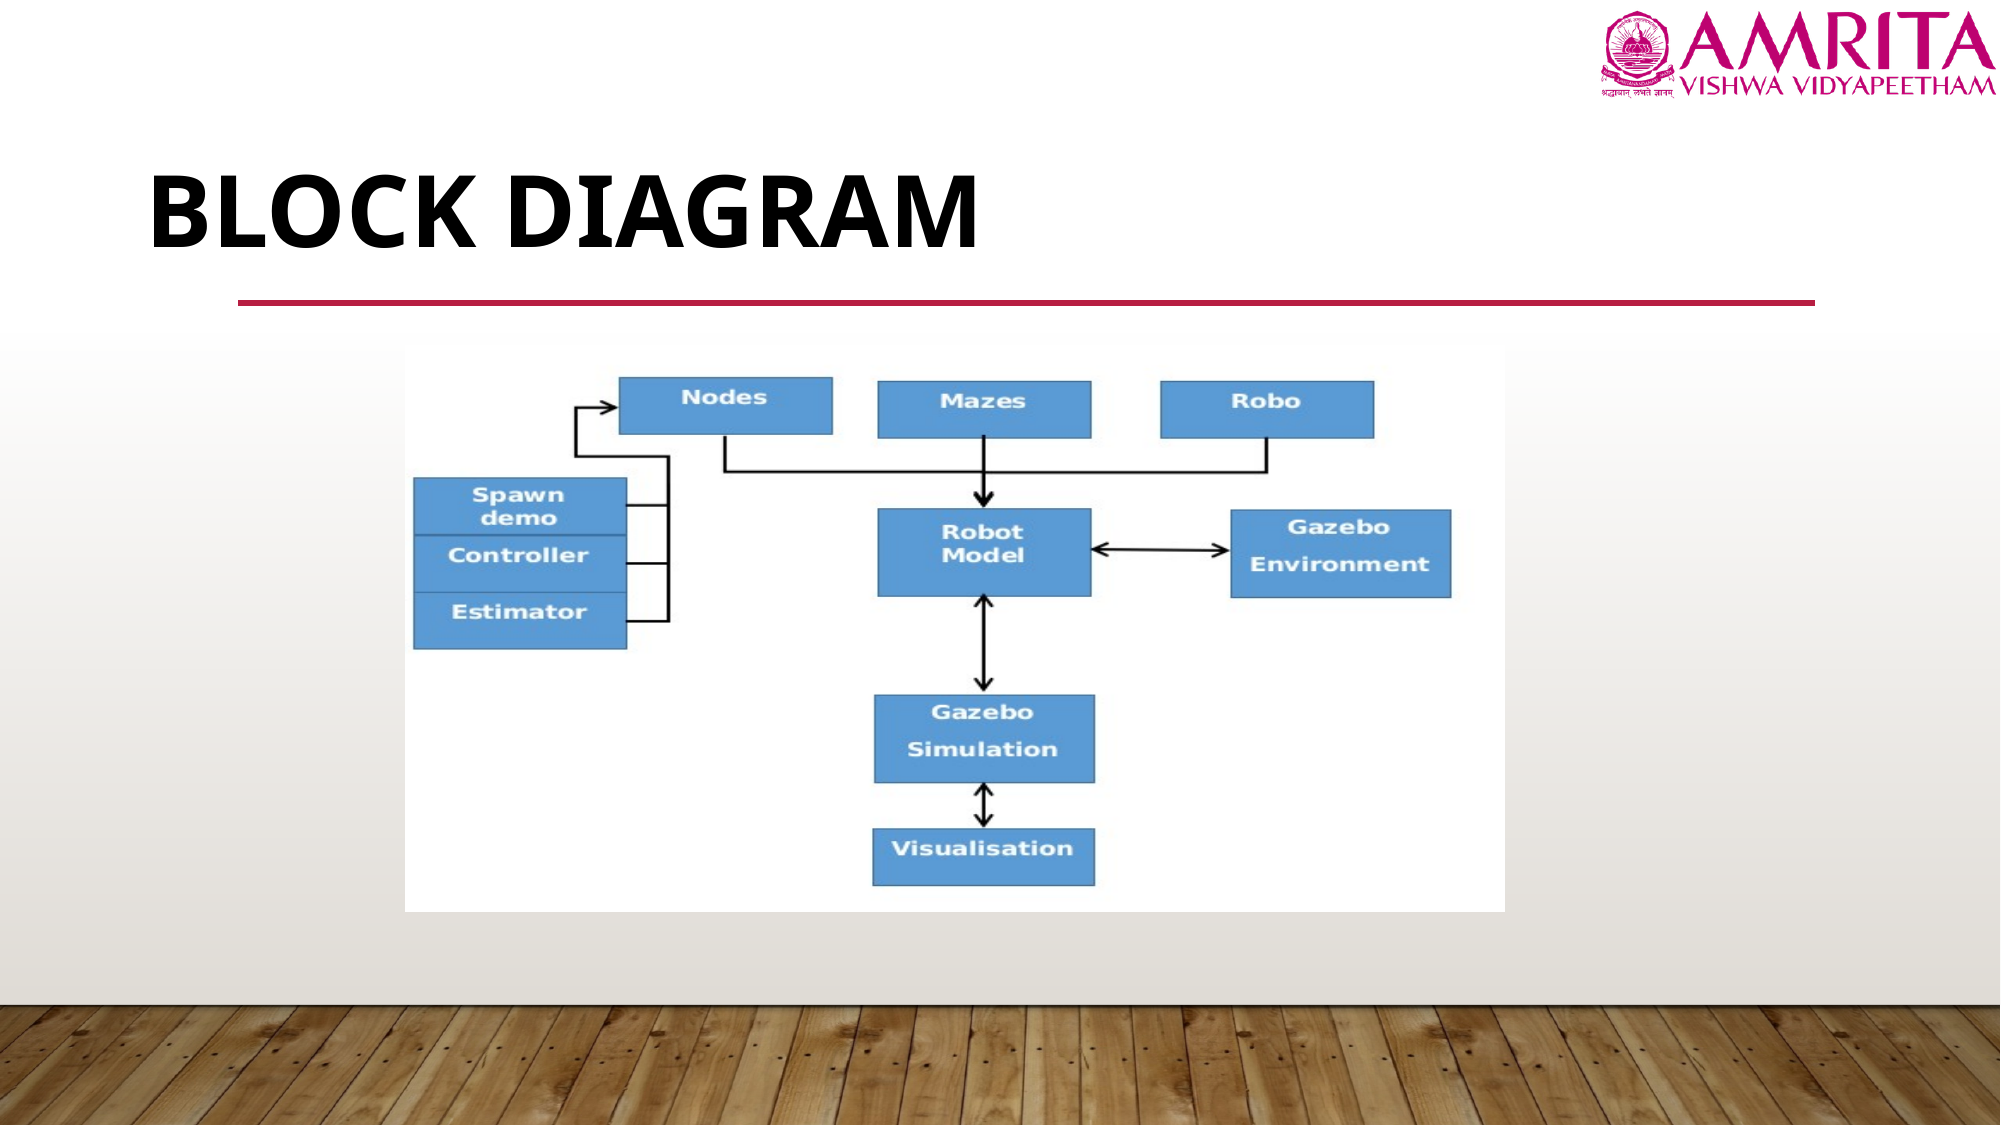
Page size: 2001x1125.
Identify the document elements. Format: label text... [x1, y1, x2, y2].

title BLOCK DIAGRAM [130, 63, 1782, 277]
picture [1596, 0, 2000, 108]
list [405, 345, 1506, 912]
picture [0, 1005, 2000, 1125]
